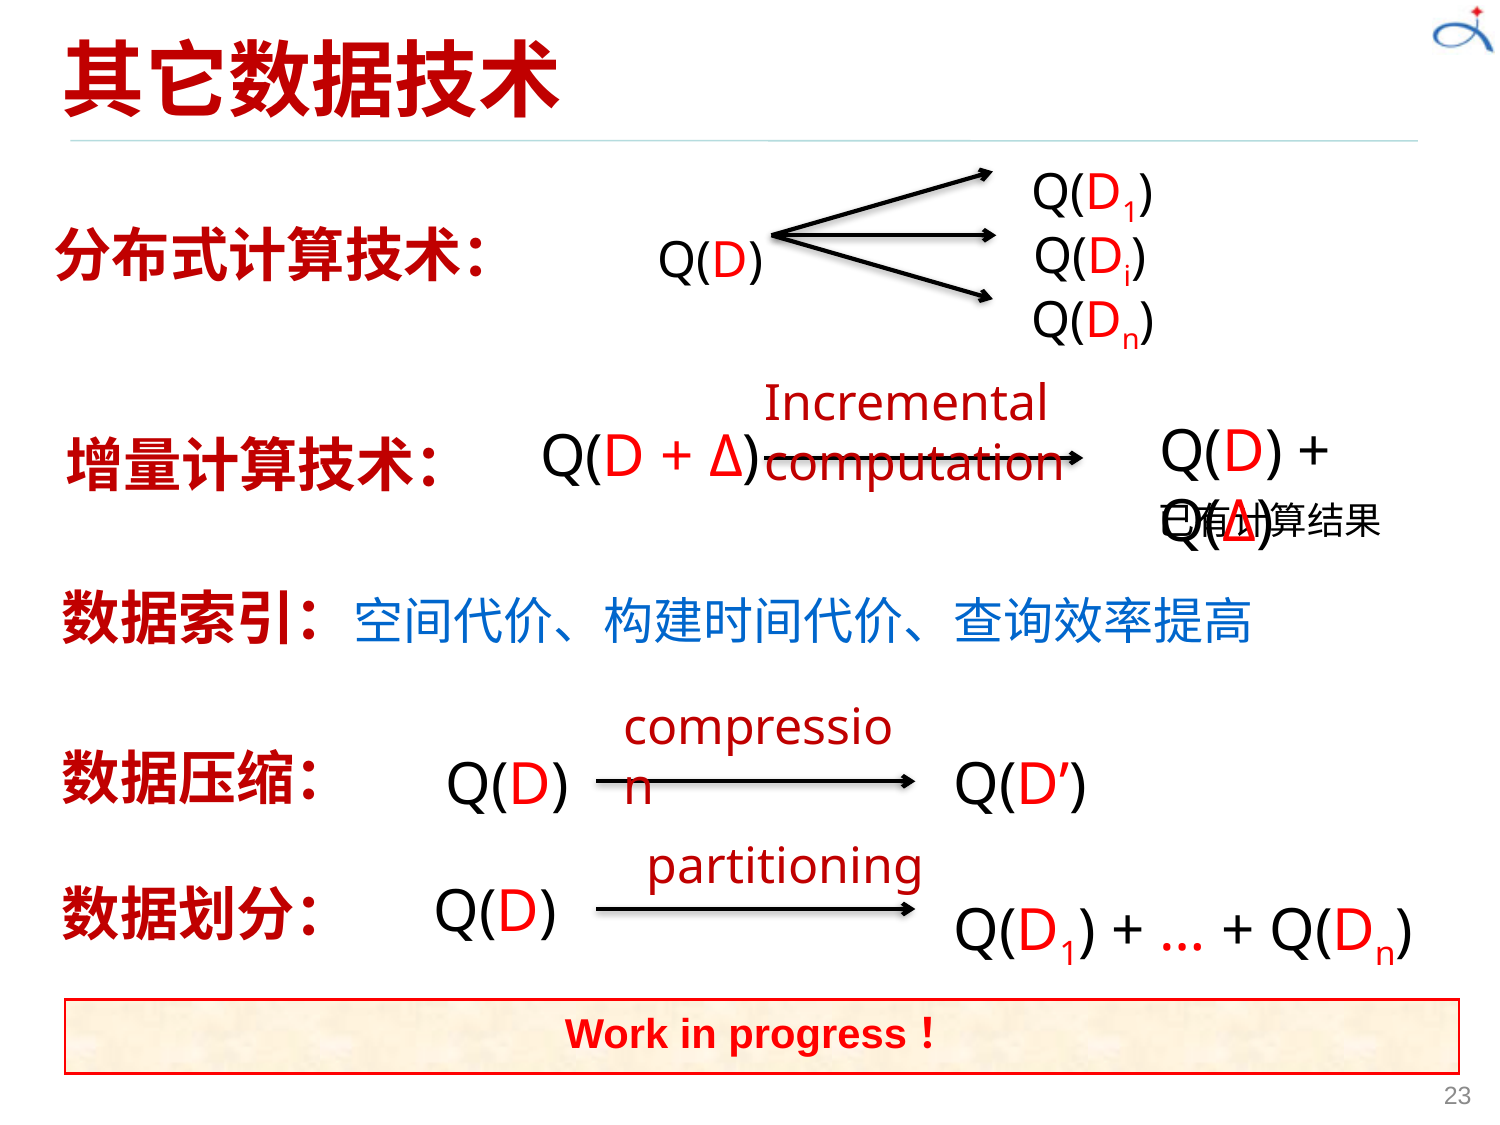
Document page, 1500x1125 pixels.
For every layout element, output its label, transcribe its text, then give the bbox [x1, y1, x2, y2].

text_box Incremental computation [749, 363, 1228, 498]
text_box Q(D + Δ) [525, 410, 749, 496]
text_box partitioning [631, 826, 1010, 902]
text_box Q(D) [419, 866, 597, 951]
text_box 数据划分： [46, 869, 1442, 1008]
text_box Q(D) + Q(Δ) [1144, 405, 1465, 561]
slide_number 23 [1136, 1065, 1487, 1125]
text_box 增量计算技术： [50, 421, 488, 506]
list 数据索引：空间代价、构建时间代价、查询效率提高 [46, 573, 1442, 702]
text_box 数据压缩： [46, 733, 1442, 869]
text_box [655, 152, 1156, 322]
picture [1432, 5, 1495, 55]
text_box Q(D1) + … + Q(Dn) [938, 885, 1483, 980]
text_box 分布式计算技术： [39, 210, 535, 296]
title 其它数据技术 [46, 11, 1419, 143]
text_box Work in progress！ [64, 999, 1459, 1074]
text_box compression [608, 686, 939, 733]
